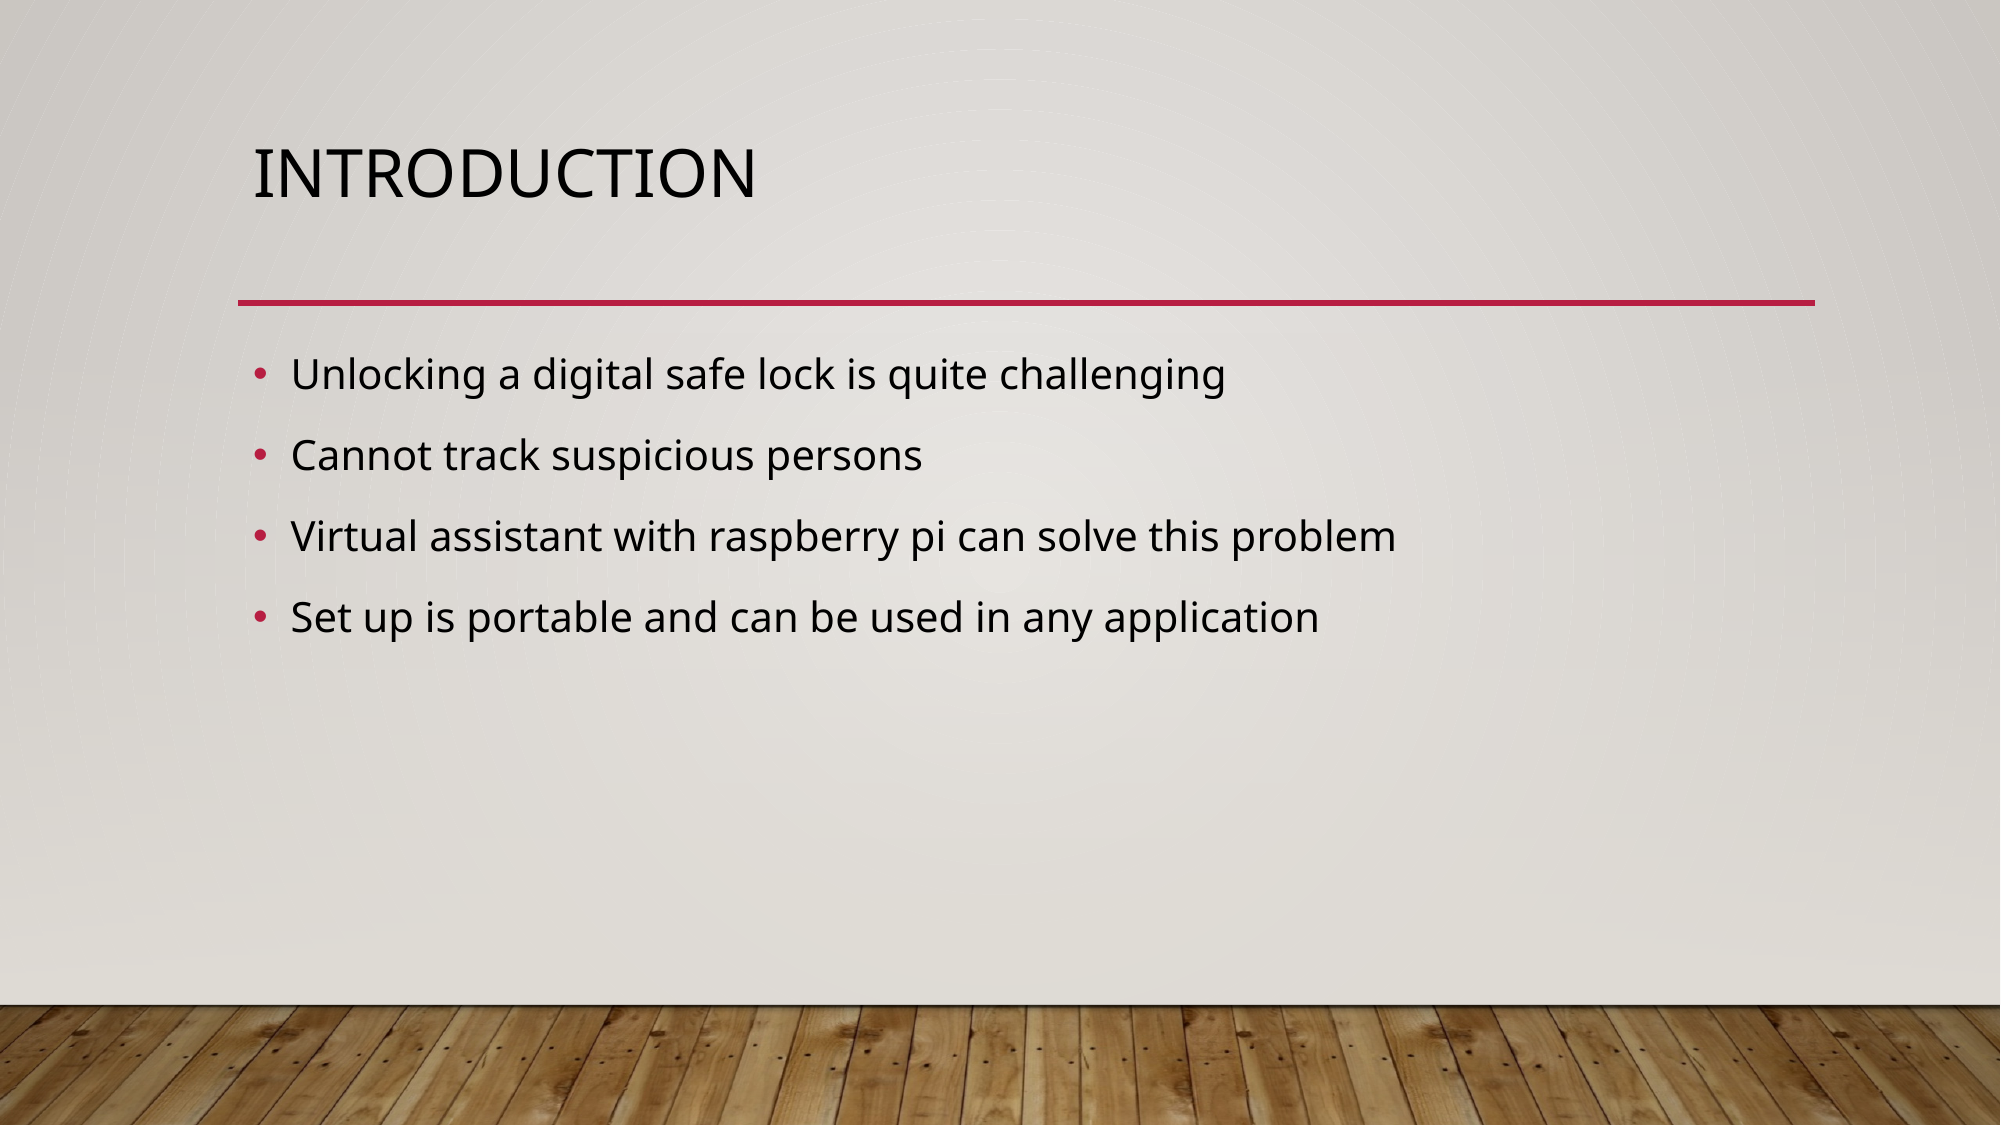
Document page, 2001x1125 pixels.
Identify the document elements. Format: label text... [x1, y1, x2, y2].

picture [0, 1005, 2000, 1125]
title Introduction [238, 131, 1814, 305]
list Unlocking a digital safe lock is quite challenging Cannot track suspicious persons Virtual assistant with raspberry pi can solve this problem Set up is portable and can be used in any application [238, 330, 1814, 897]
